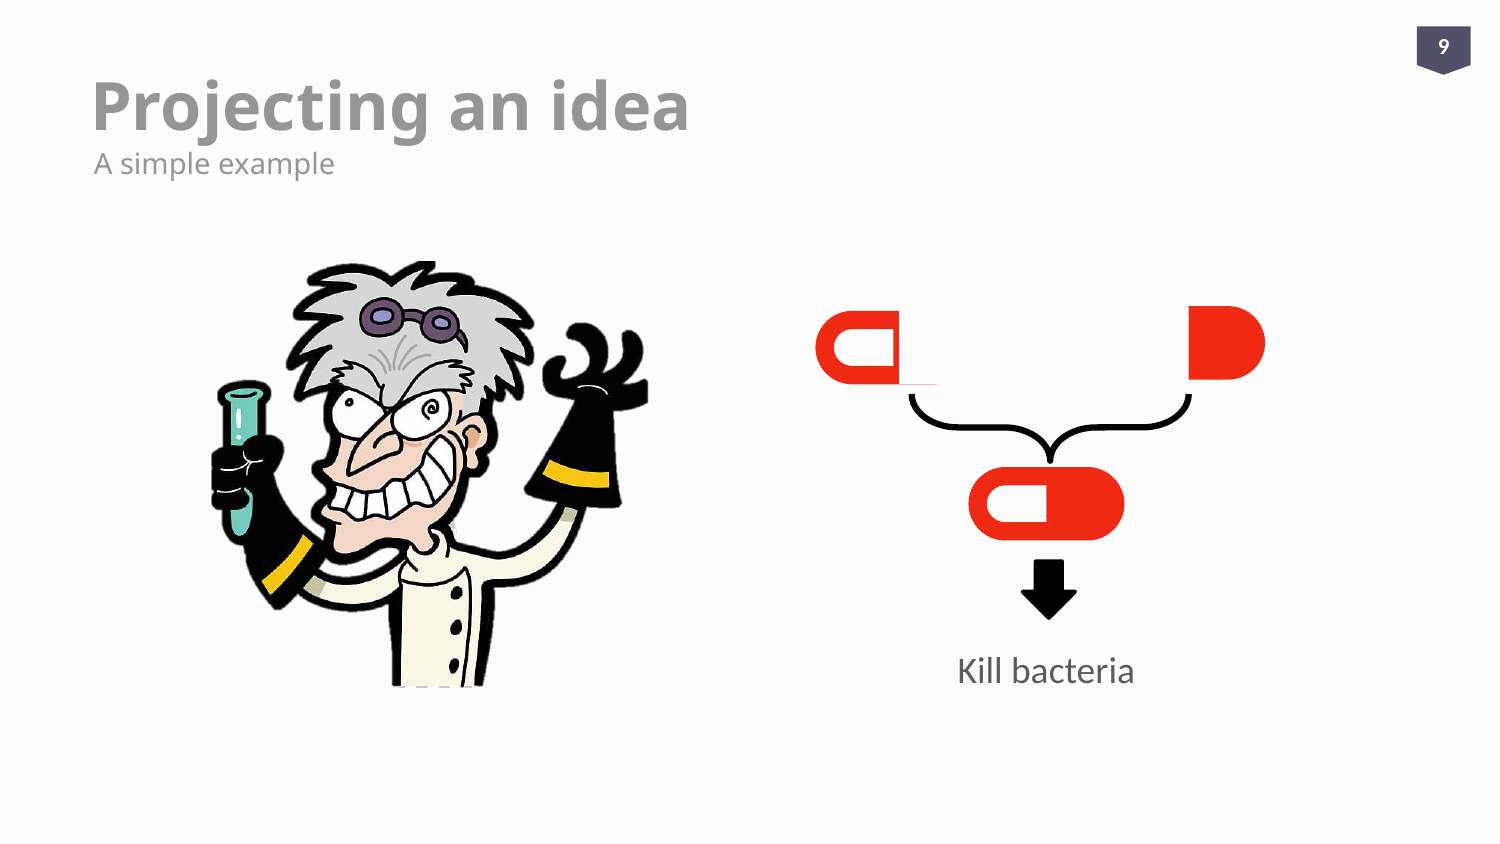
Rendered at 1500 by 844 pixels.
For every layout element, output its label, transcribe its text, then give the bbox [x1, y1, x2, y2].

text_box 9 [1414, 24, 1473, 77]
picture [158, 261, 702, 688]
text_box Kill bacteria [851, 638, 1242, 699]
title Projecting an idea [75, 33, 1176, 175]
text_box [968, 467, 1125, 541]
text_box [910, 393, 1190, 462]
text_box [1020, 559, 1077, 620]
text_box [815, 305, 978, 385]
text_box A simple example [78, 132, 880, 193]
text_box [1108, 303, 1266, 383]
